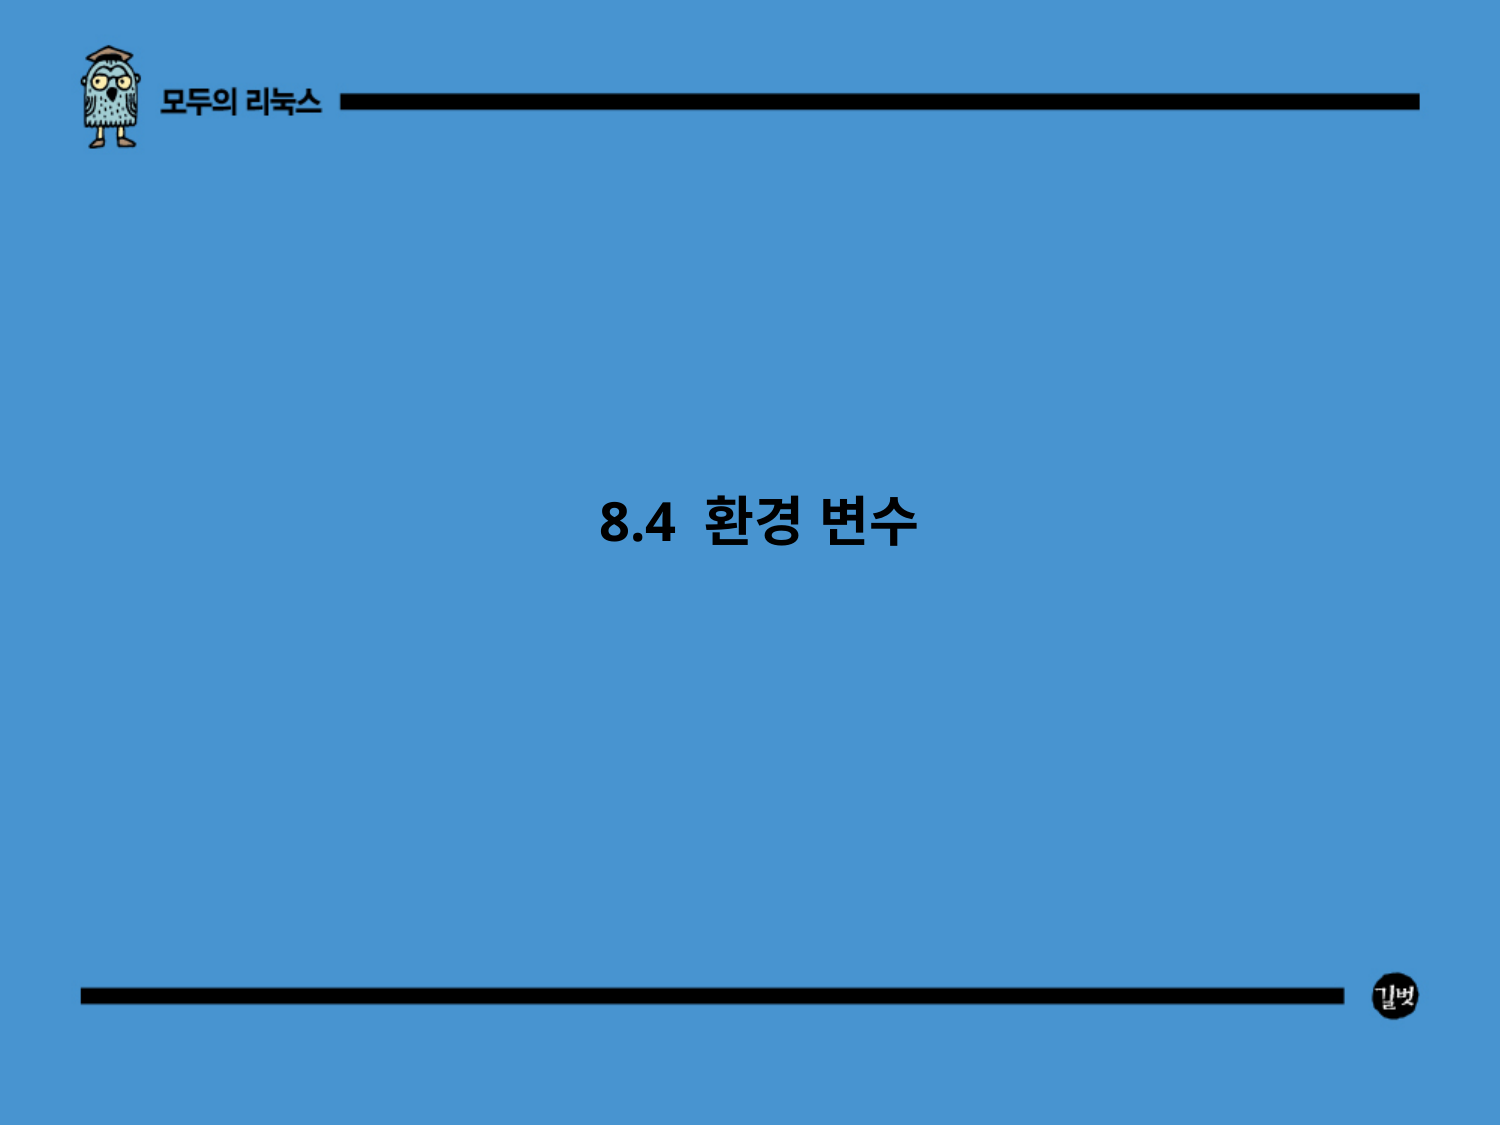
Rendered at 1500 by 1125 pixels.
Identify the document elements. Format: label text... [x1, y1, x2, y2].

text_box 8.4 환경 변수 [69, 427, 1450, 560]
picture [0, 0, 1500, 1125]
